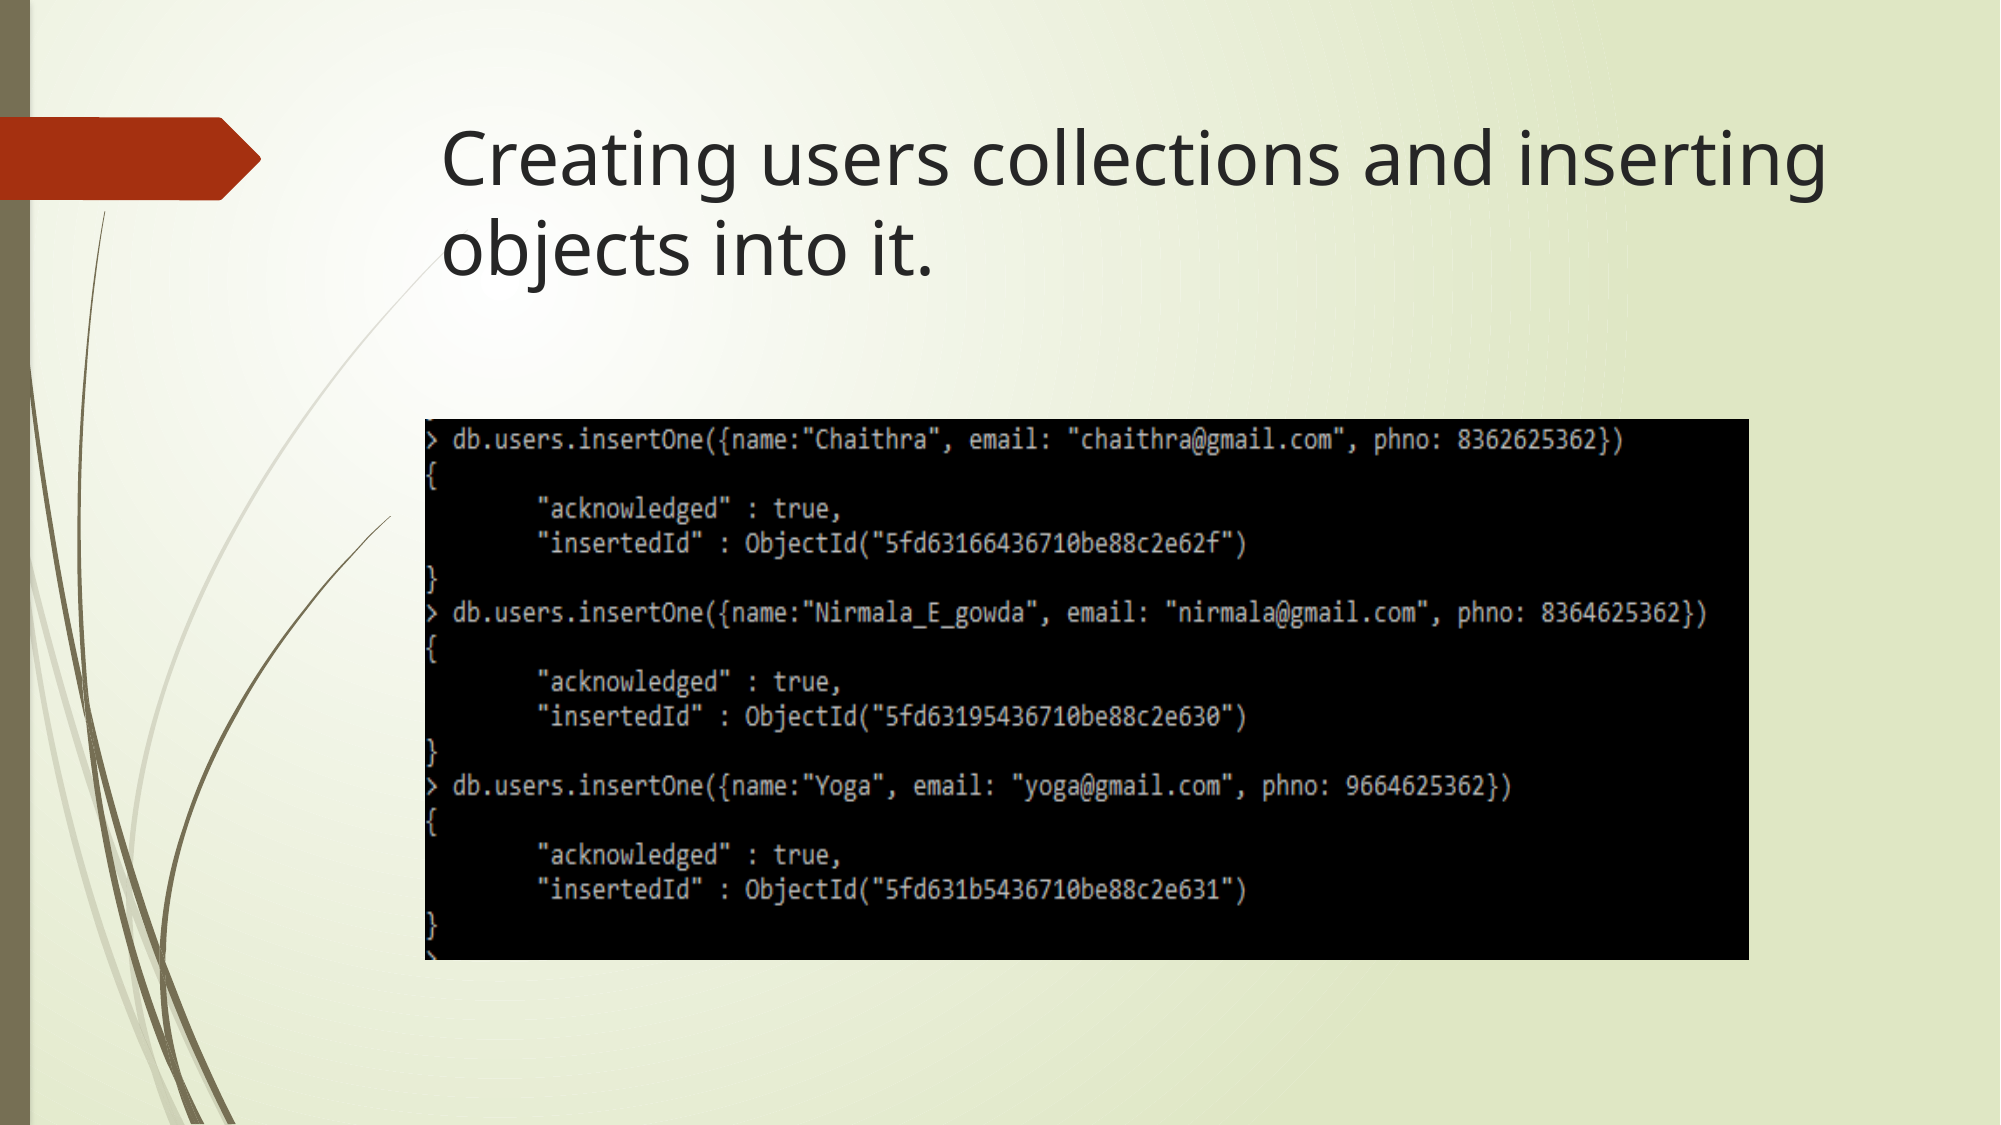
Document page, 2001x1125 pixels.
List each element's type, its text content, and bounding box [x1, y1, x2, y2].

title Creating users collections and inserting objects into it. [425, 102, 1888, 313]
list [425, 419, 1750, 961]
